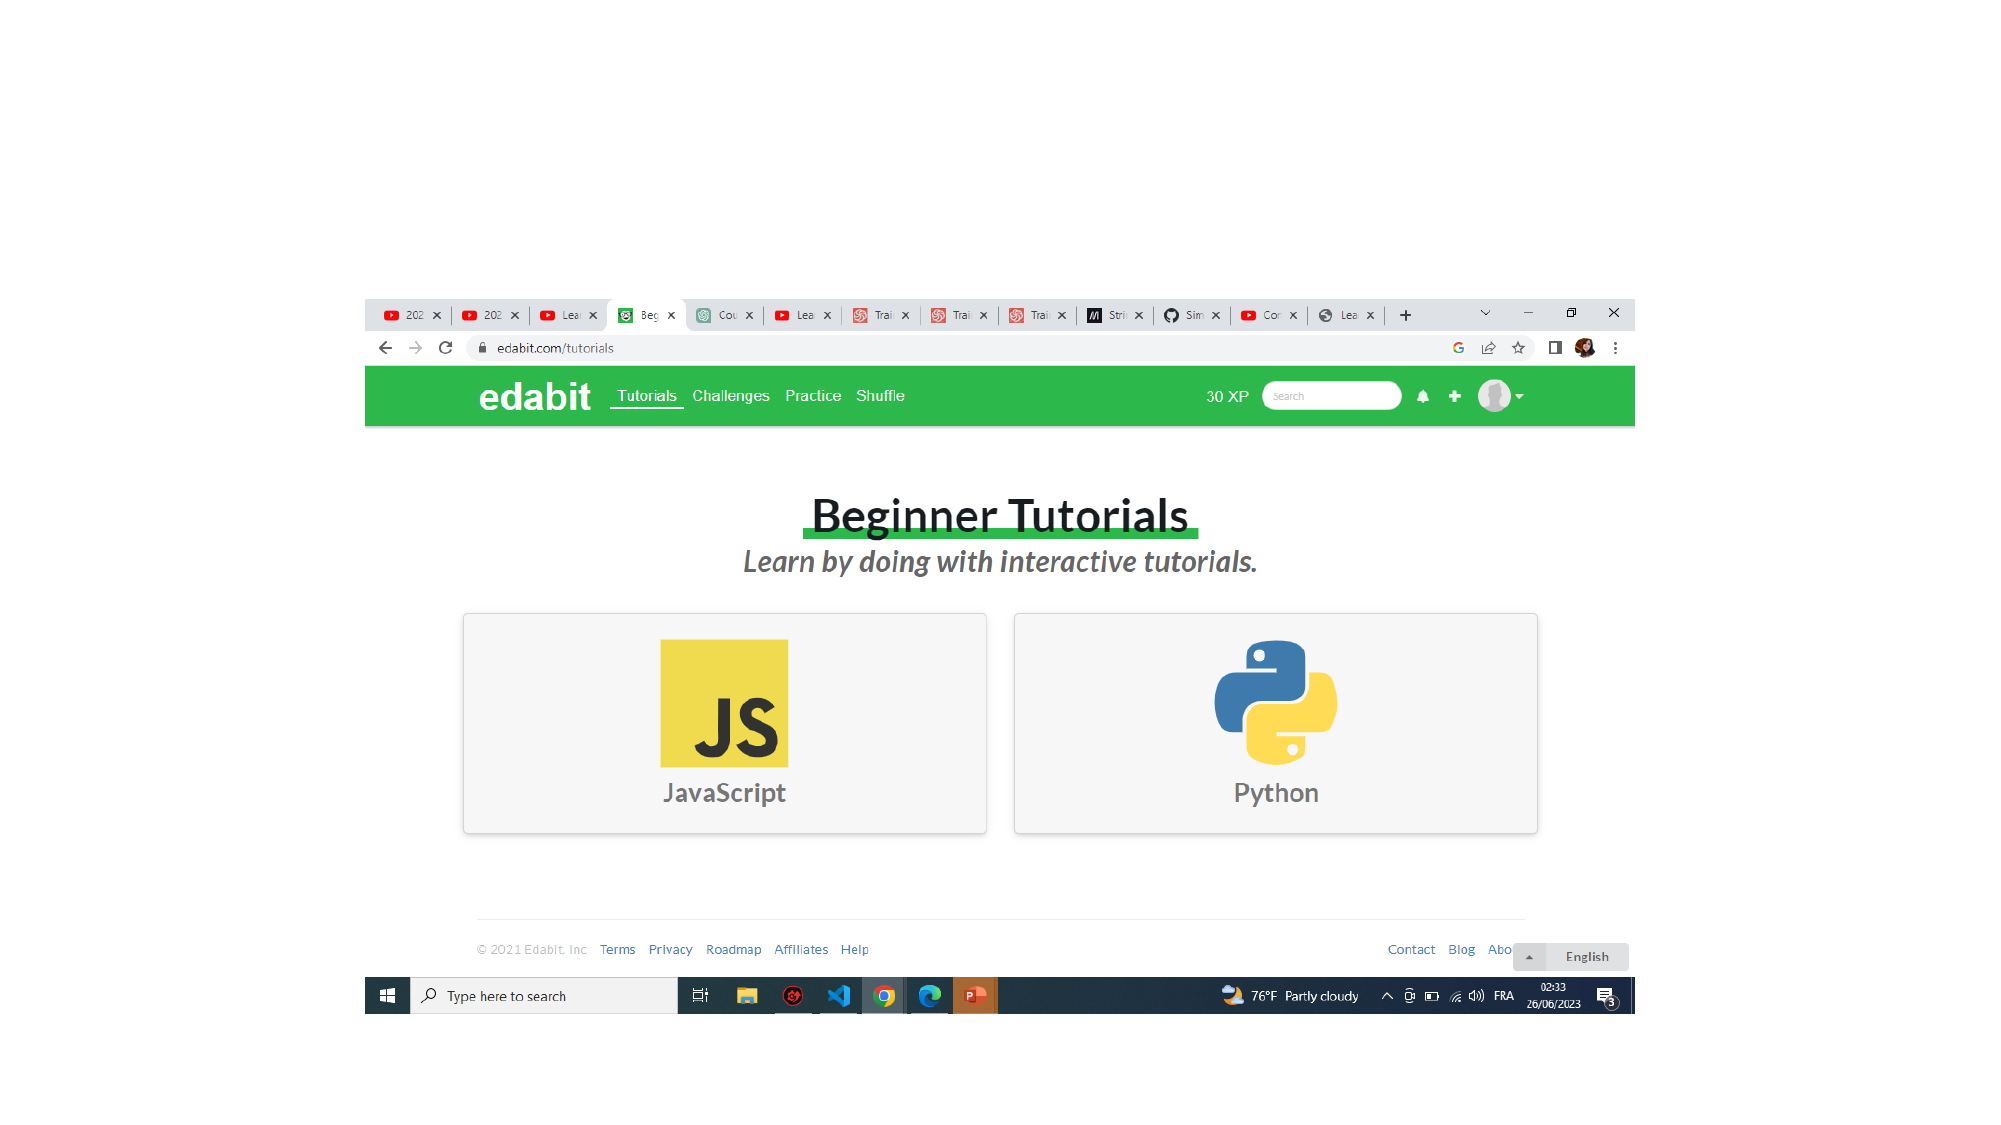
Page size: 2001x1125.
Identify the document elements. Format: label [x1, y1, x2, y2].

list [365, 299, 1635, 1014]
